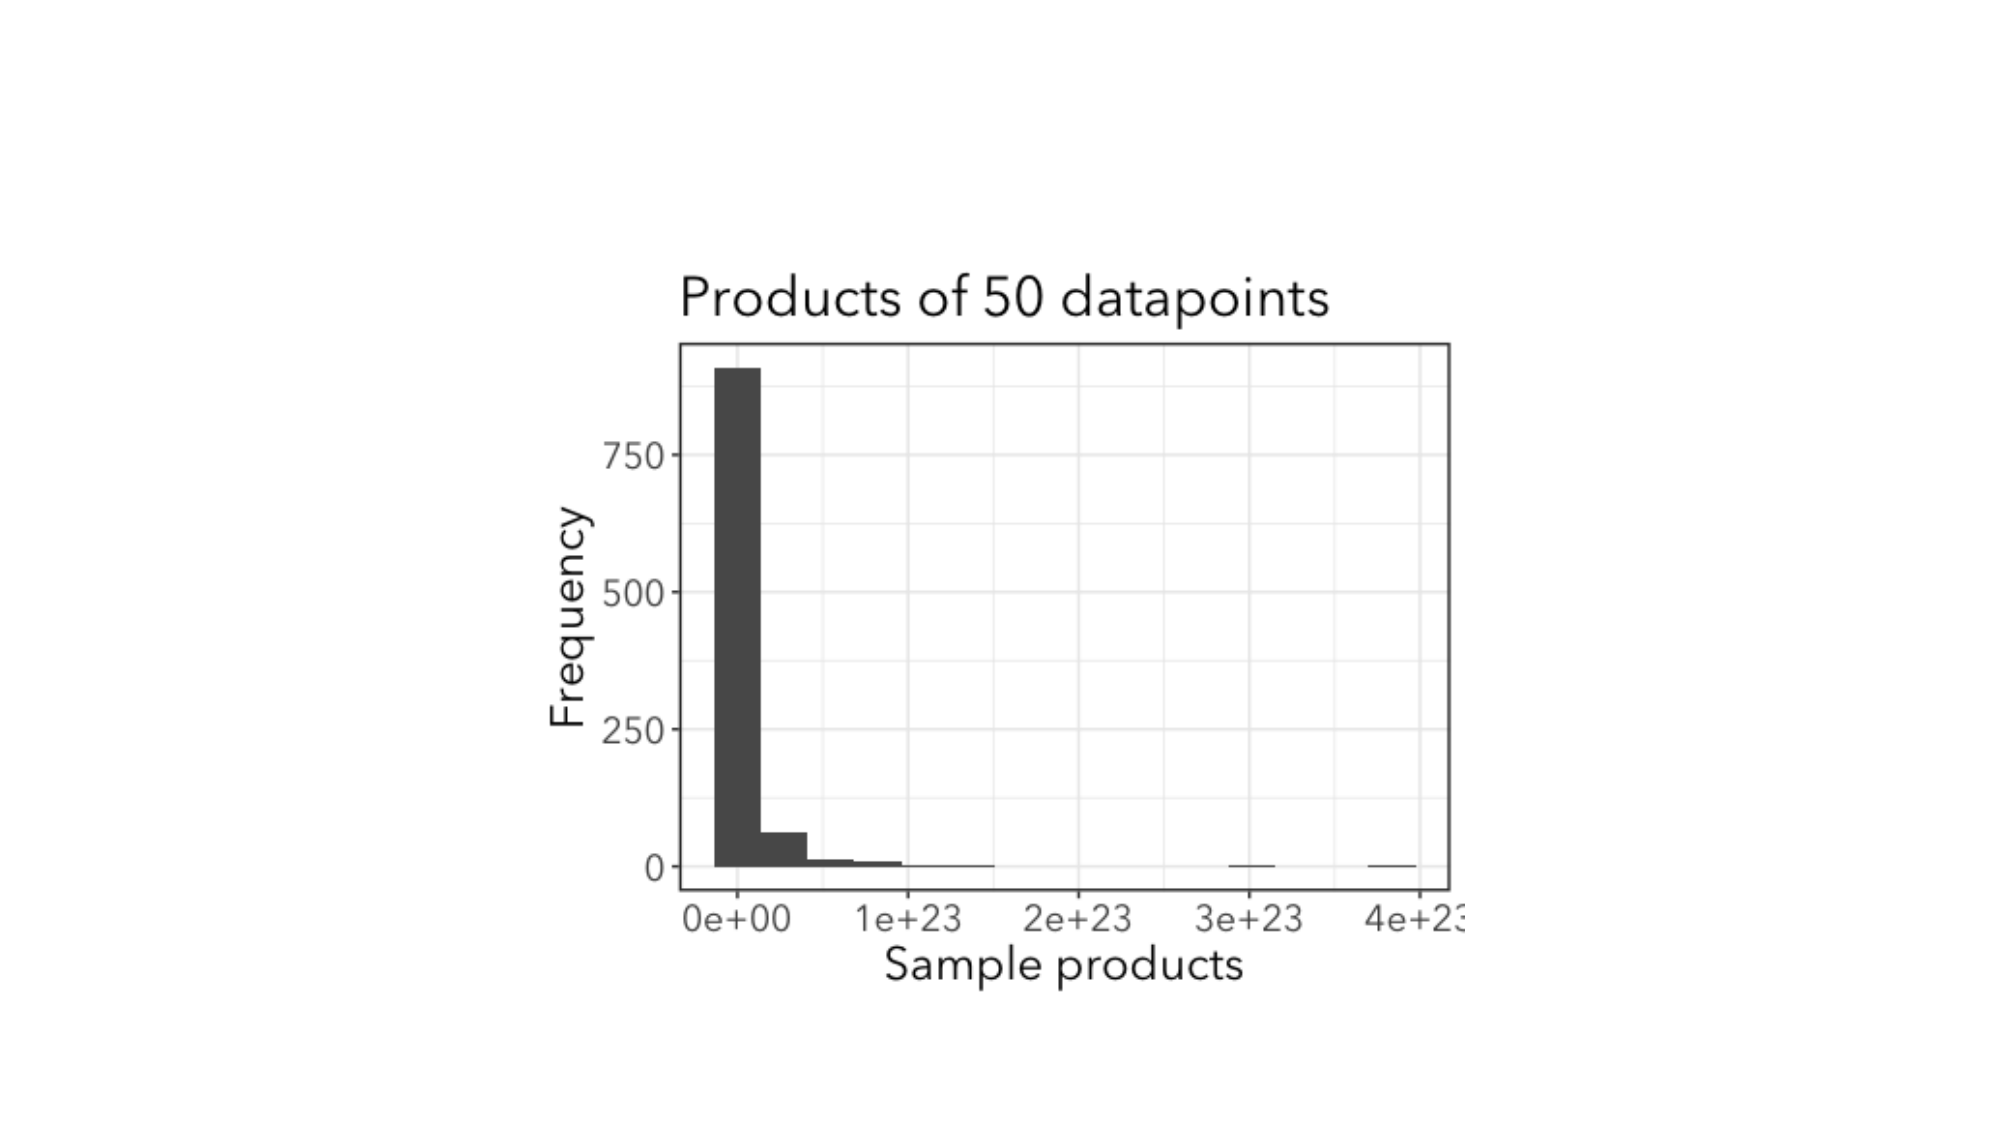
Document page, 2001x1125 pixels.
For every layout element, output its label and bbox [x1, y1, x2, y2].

picture [537, 262, 1465, 1005]
